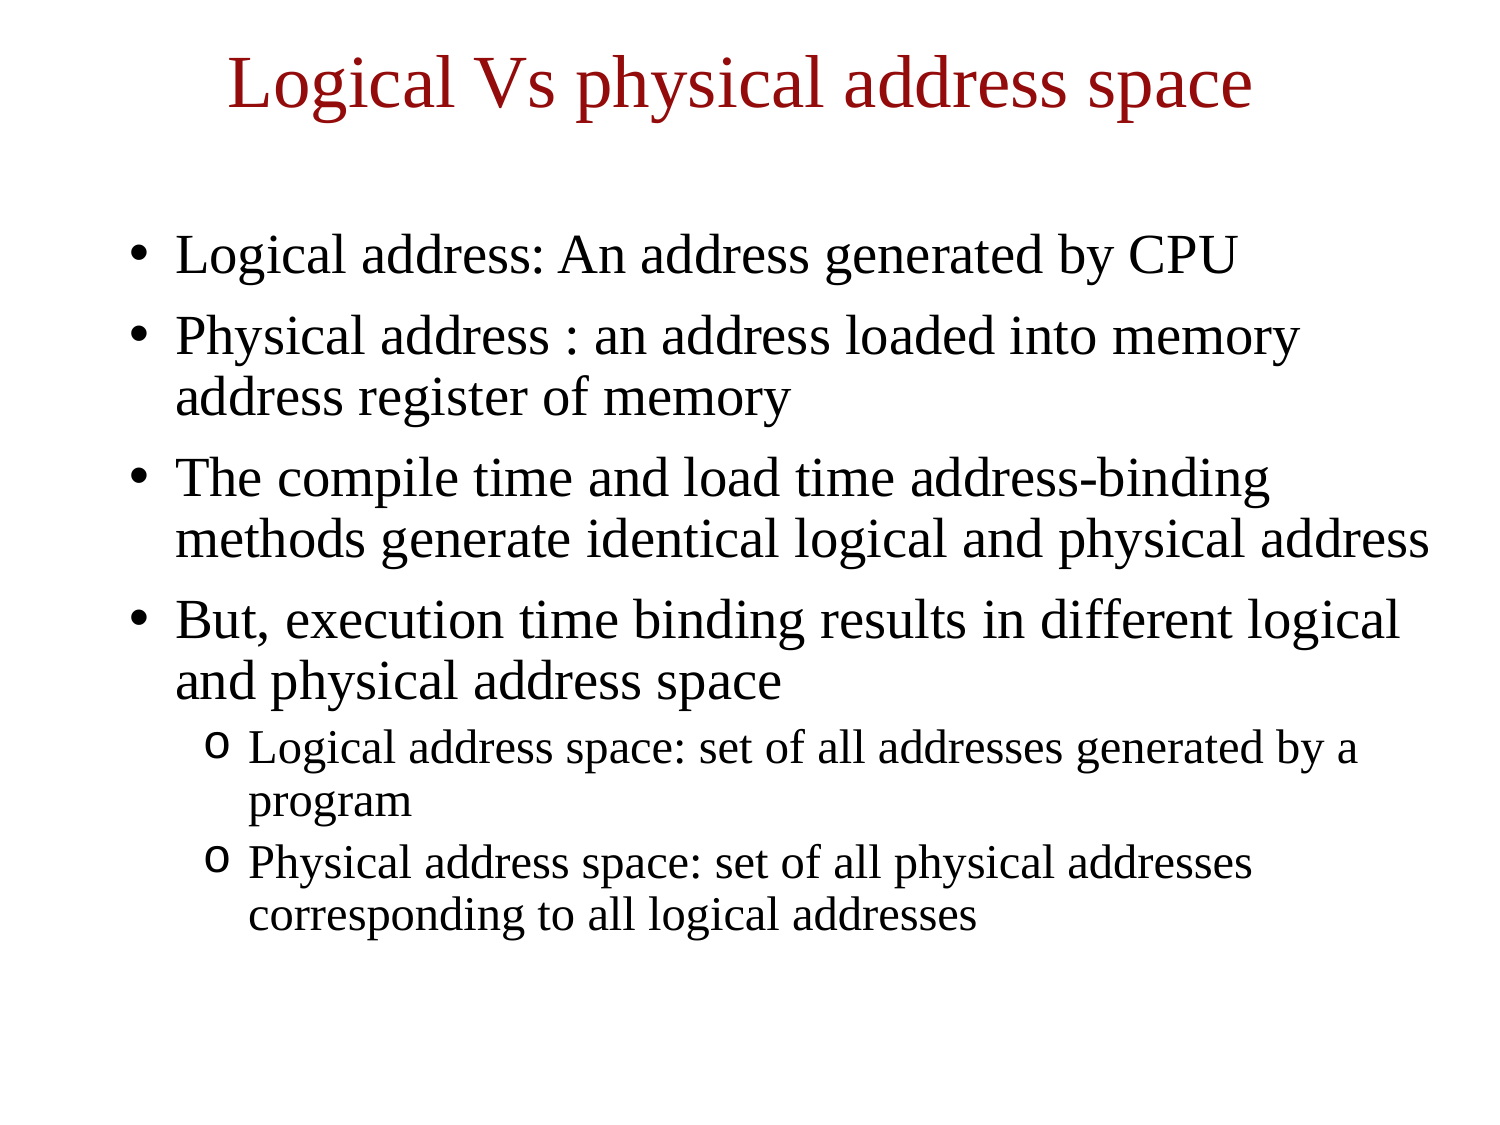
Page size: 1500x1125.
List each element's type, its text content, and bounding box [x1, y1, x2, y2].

list Logical address: An address generated by CPU Physical address : an address loaded into memory address register of memory The compile time and load time address-binding methods generate identical logical and physical address But, execution time binding results in different logical and physical address space Logical address space: set of all addresses generated by a program Physical address space: set of all physical addresses corresponding to all logical addresses [114, 217, 1465, 960]
title Logical Vs physical address space [134, 35, 1349, 179]
